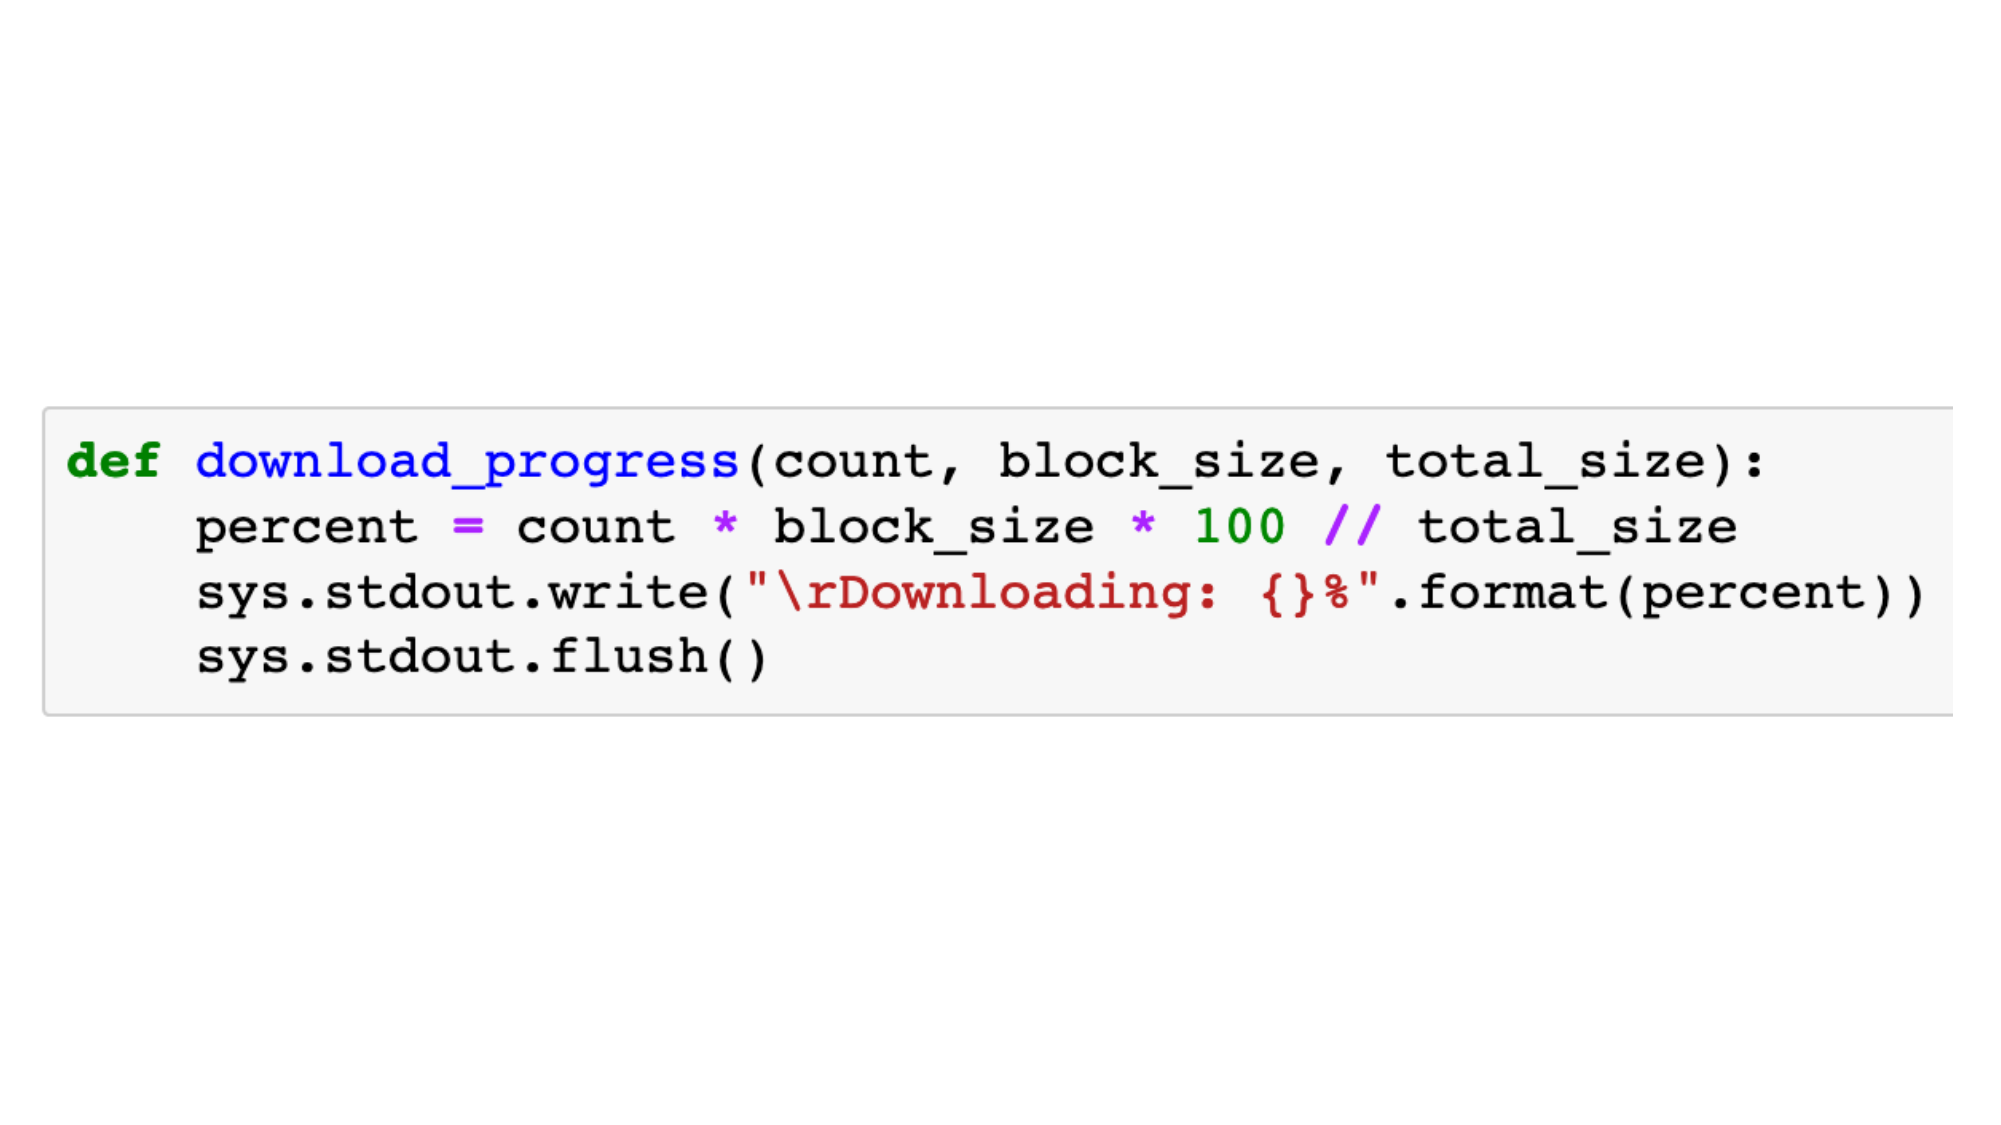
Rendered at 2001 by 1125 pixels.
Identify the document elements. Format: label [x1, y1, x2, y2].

picture [20, 389, 1953, 741]
